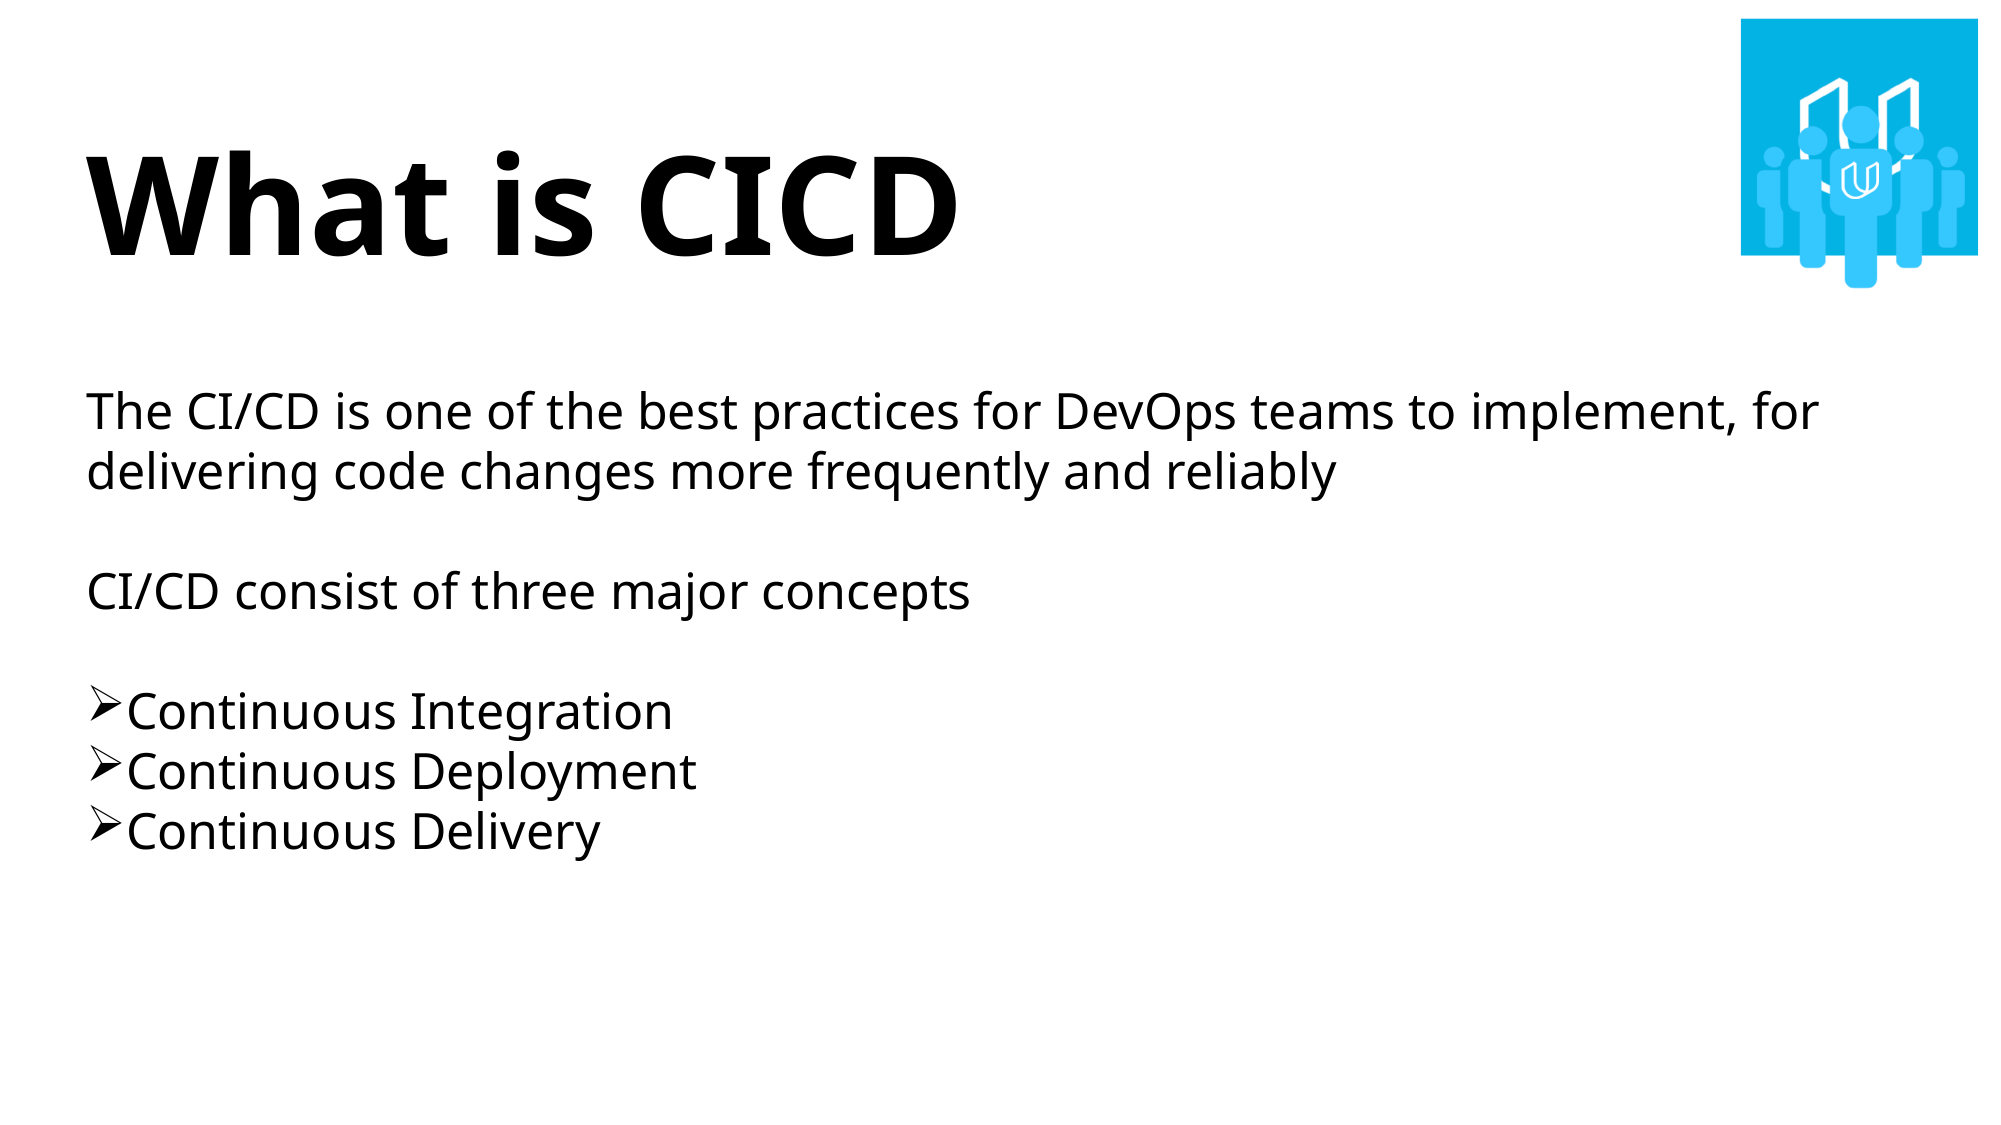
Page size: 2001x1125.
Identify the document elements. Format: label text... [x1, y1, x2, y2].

text_box The CI/CD is one of the best practices for DevOps teams to implement, for delivering code changes more frequently and reliably CI/CD consist of three major concepts Continuous Integration Continuous Deployment Continuous Delivery [71, 371, 1922, 912]
text_box What is CICD [71, 110, 1580, 291]
picture [1709, 0, 2000, 290]
